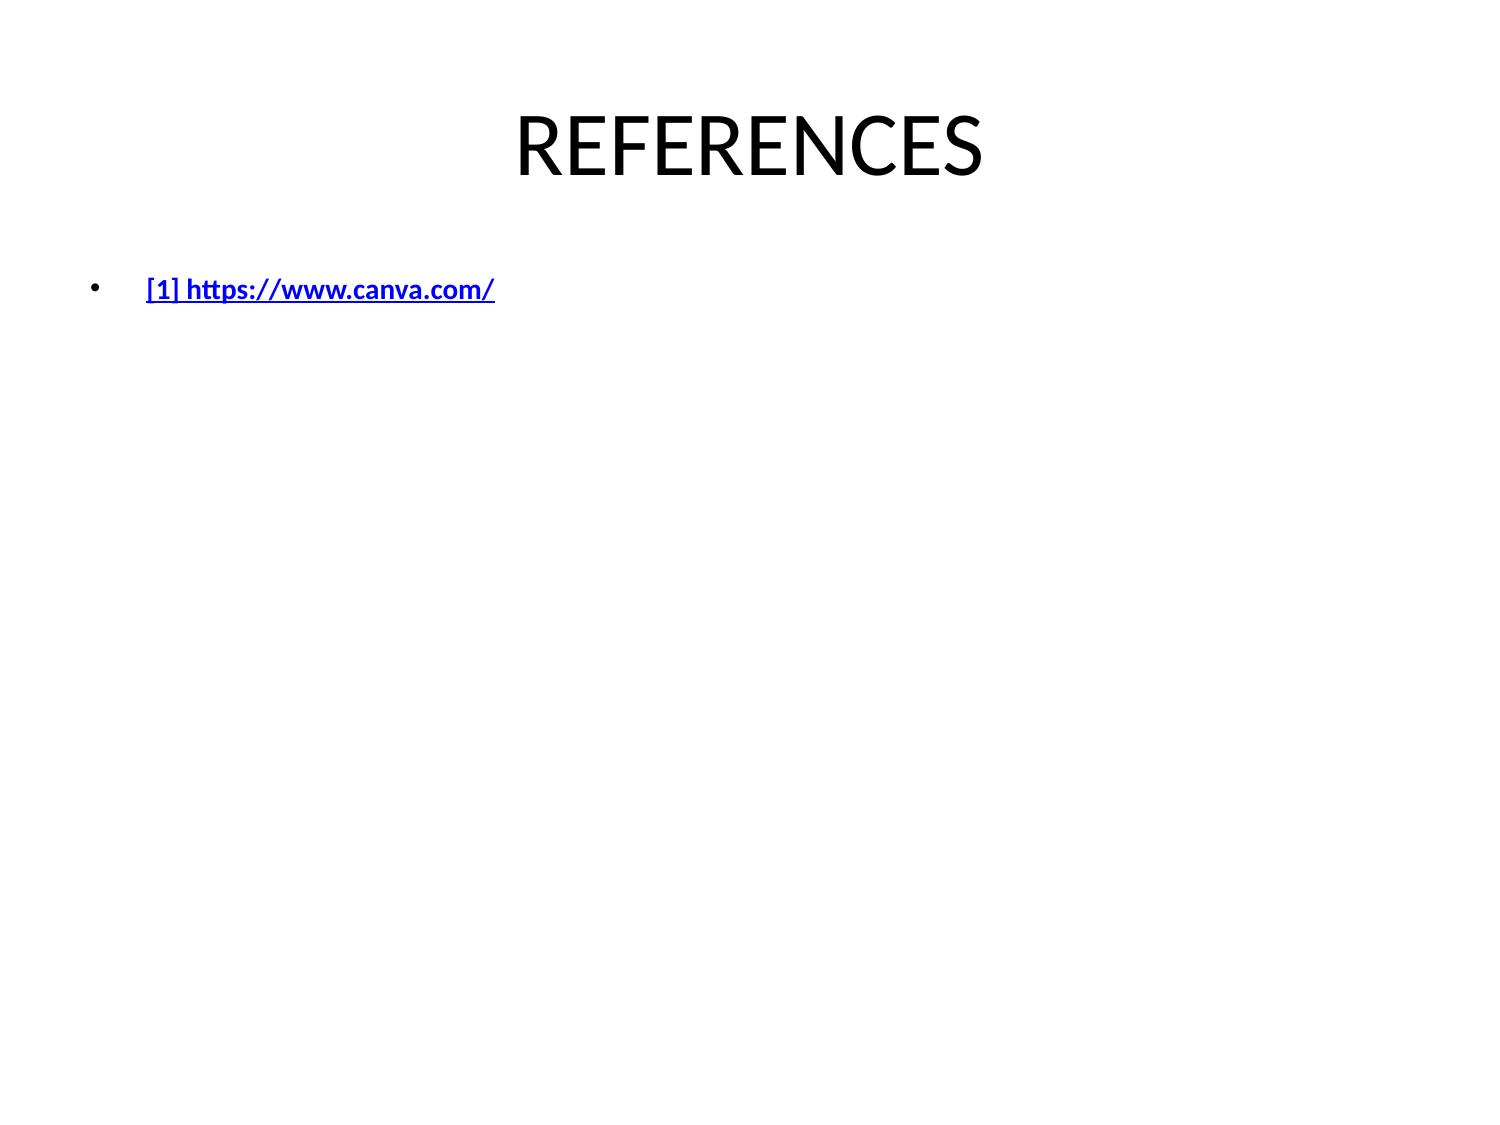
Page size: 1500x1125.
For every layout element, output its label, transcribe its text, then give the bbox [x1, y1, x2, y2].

title REFERENCES [75, 45, 1425, 233]
list [1] https://www.canva.com/ [75, 262, 1425, 1005]
